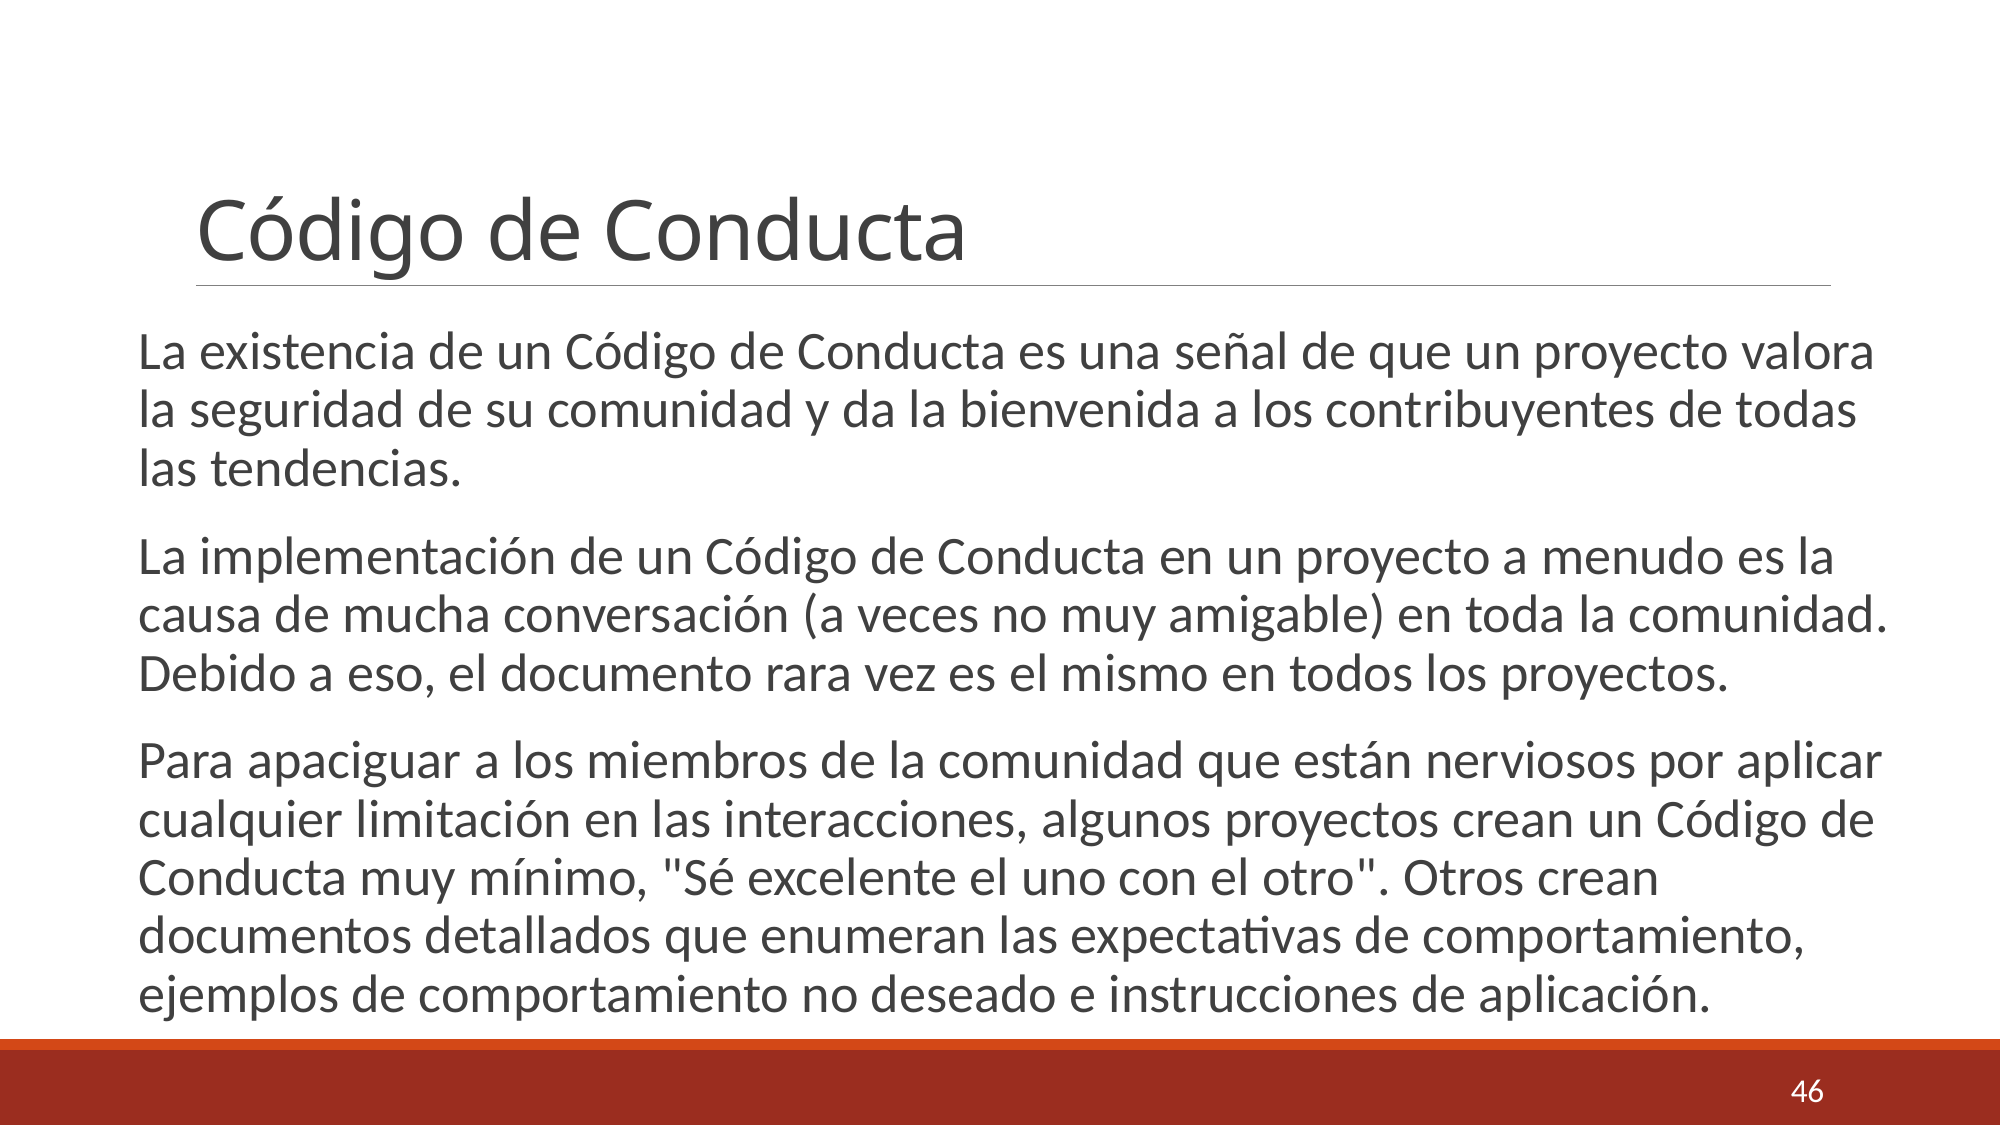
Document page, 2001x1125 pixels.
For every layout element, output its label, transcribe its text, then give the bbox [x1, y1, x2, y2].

slide_number 46 [1624, 1059, 1840, 1120]
title Código de Conducta [180, 47, 1883, 285]
list La existencia de un Código de Conducta es una señal de que un proyecto valora la seguridad de su comunidad y da la bienvenida a los contribuyentes de todas las tendencias. La implementación de un Código de Conducta en un proyecto a menudo es la causa de mucha conversación (a veces no muy amigable) en toda la comunidad. Debido a eso, el documento rara vez es el mismo en todos los proyectos. Para apaciguar a los miembros de la comunidad que están nerviosos por aplicar cualquier limitación en las interacciones, algunos proyectos crean un Código de Conducta muy mínimo, "Sé excelente el uno con el otro". Otros crean documentos detallados que enumeran las expectativas de comportamiento, ejemplos de comportamiento no deseado e instrucciones de aplicación. [123, 315, 1895, 871]
